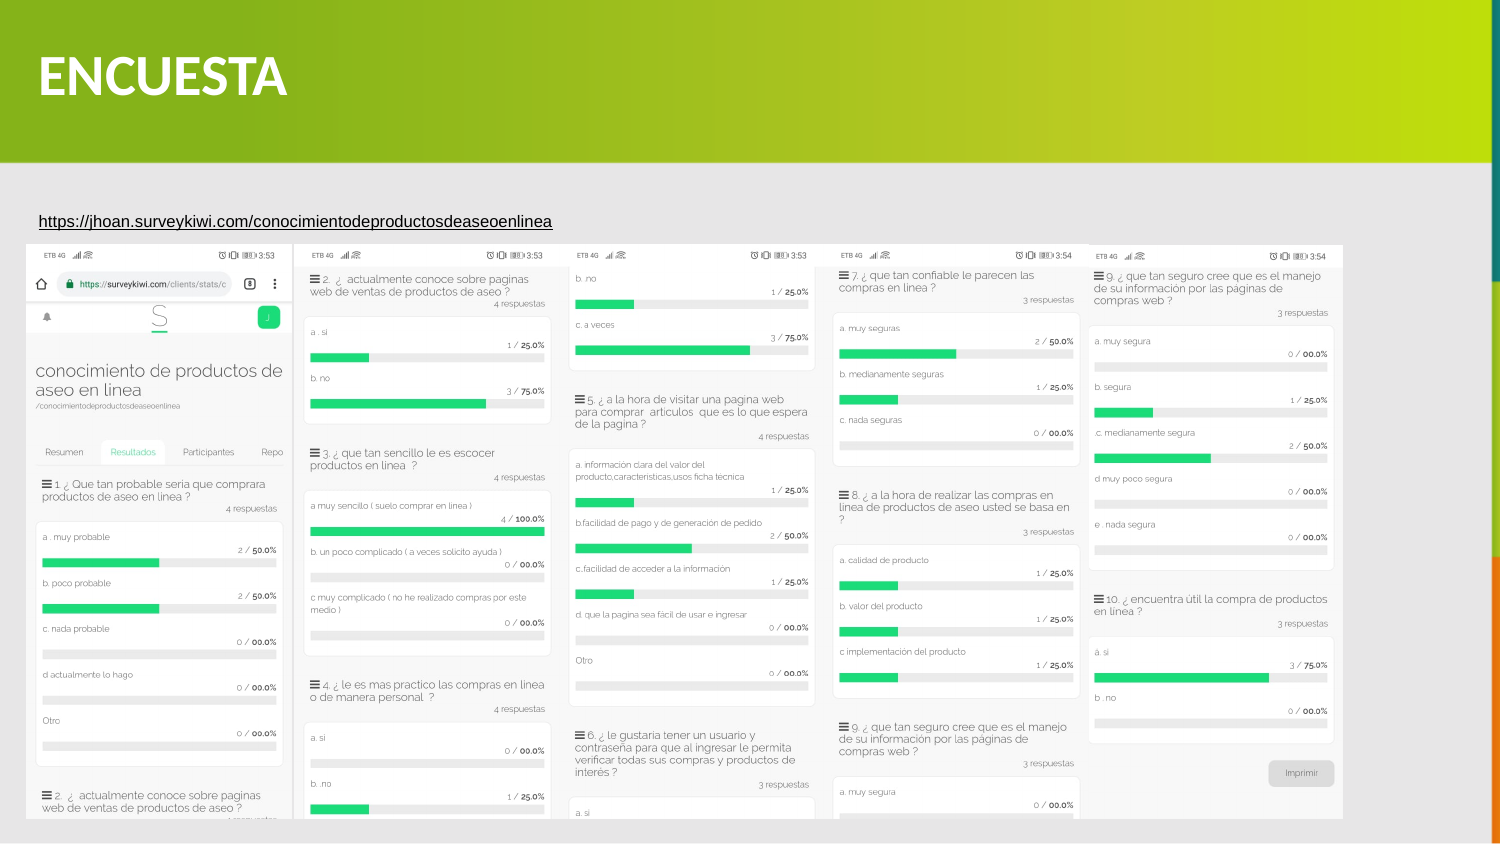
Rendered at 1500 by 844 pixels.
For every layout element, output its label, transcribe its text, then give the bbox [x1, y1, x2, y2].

picture [0, 0, 1500, 844]
text_box [204, 233, 1043, 244]
text_box ENCUESTA [23, 30, 751, 115]
